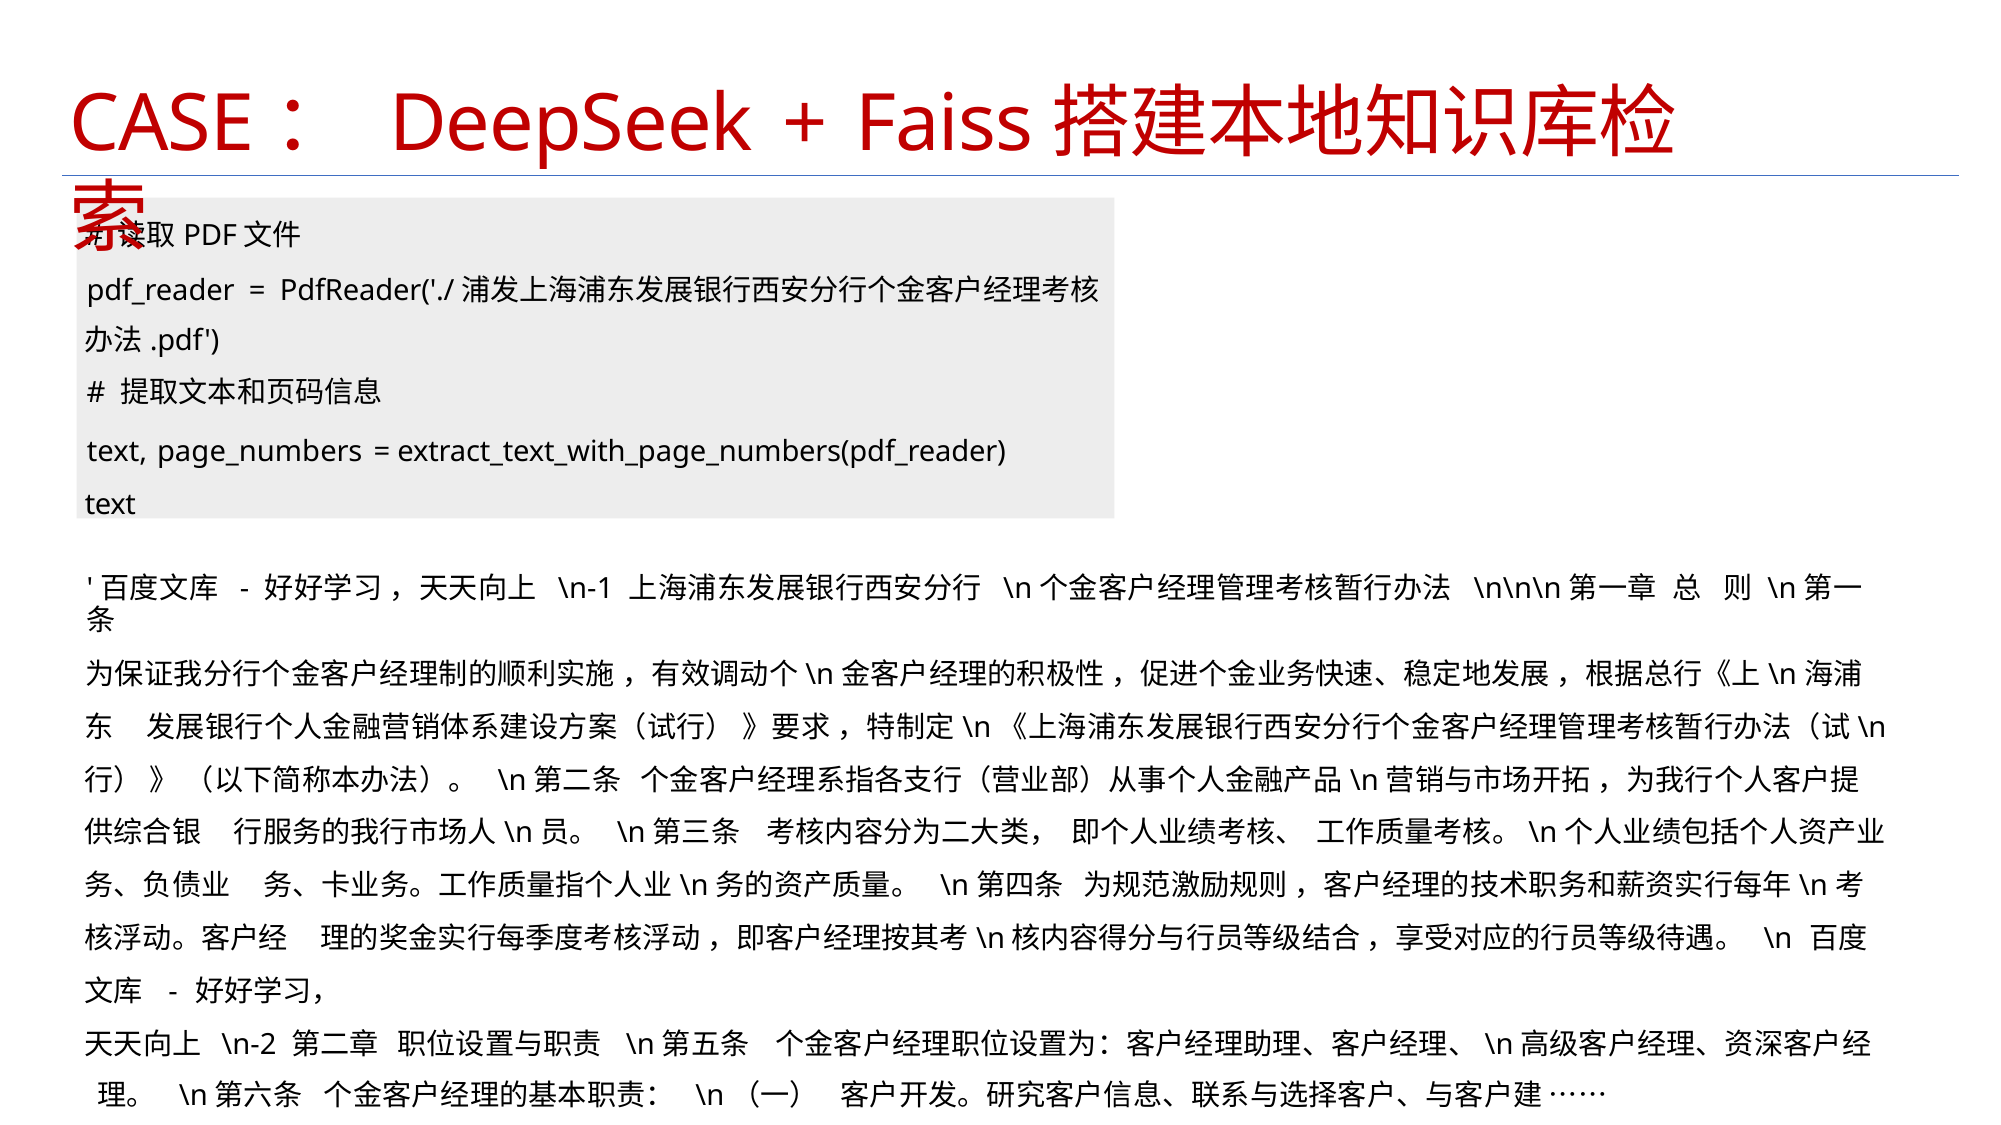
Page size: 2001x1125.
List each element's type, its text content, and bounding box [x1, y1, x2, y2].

text_box # 读取PDF文件 pdf_reader = PdfReader('./浦发上海浦东发展银行西安分行个金客户经理考核 办法.pdf') # 提取文本和页码信息 text, page_numbers = extract_text_with_page_numbers(pdf_reader) text [76, 197, 1115, 519]
text_box CASE： DeepSeek + Faiss搭建本地知识库检索 [67, 68, 1719, 168]
text_box '百度文库 - 好好学习 ，天天向上 \n-1 上海浦东发展银行西安分行 \n个金客户经理管理考核暂行办法 \n\n\n第一章 总 则 \n第一条 为保证我分行个金客户经理制的顺利实施 ，有效调动个\n金客户经理的积极性 ，促进个金业务快速、稳定地发展 ，根据总行《上\n海浦东 发展银行个人金融营销体系建设方案（试行） 》要求 ，特制定\n《上海浦东发展银行西安分行个金客户经理管理考核暂行办法（试\n行） 》 （以下简称本办法）。 \n第二条 个金客户经理系指各支行（营业部）从事个人金融产品\n营销与市场开拓 ，为我行个人客户提供综合银 行服务的我行市场人\n员。 \n第三条 考核内容分为二大类， 即个人业绩考核、 工作质量考核。\n个人业绩包括个人资产业务、负债业 务、卡业务。工作质量指个人业\n务的资产质量。 \n第四条 为规范激励规则 ，客户经理的技术职务和薪资实行每年\n考核浮动。客户经 理的奖金实行每季度考核浮动 ，即客户经理按其考\n核内容得分与行员等级结合 ，享受对应的行员等级待遇。 \n 百度文库 - 好好学习， 天天向上 \n-2 第二章 职位设置与职责 \n第五条 个金客户经理职位设置为：客户经理助理、客户经理、\n高级客户经理、资深客户经 理。 \n第六条 个金客户经理的基本职责： \n（一） 客户开发。研究客户信息、联系与选择客户、与客户建 …… [82, 570, 1888, 1029]
